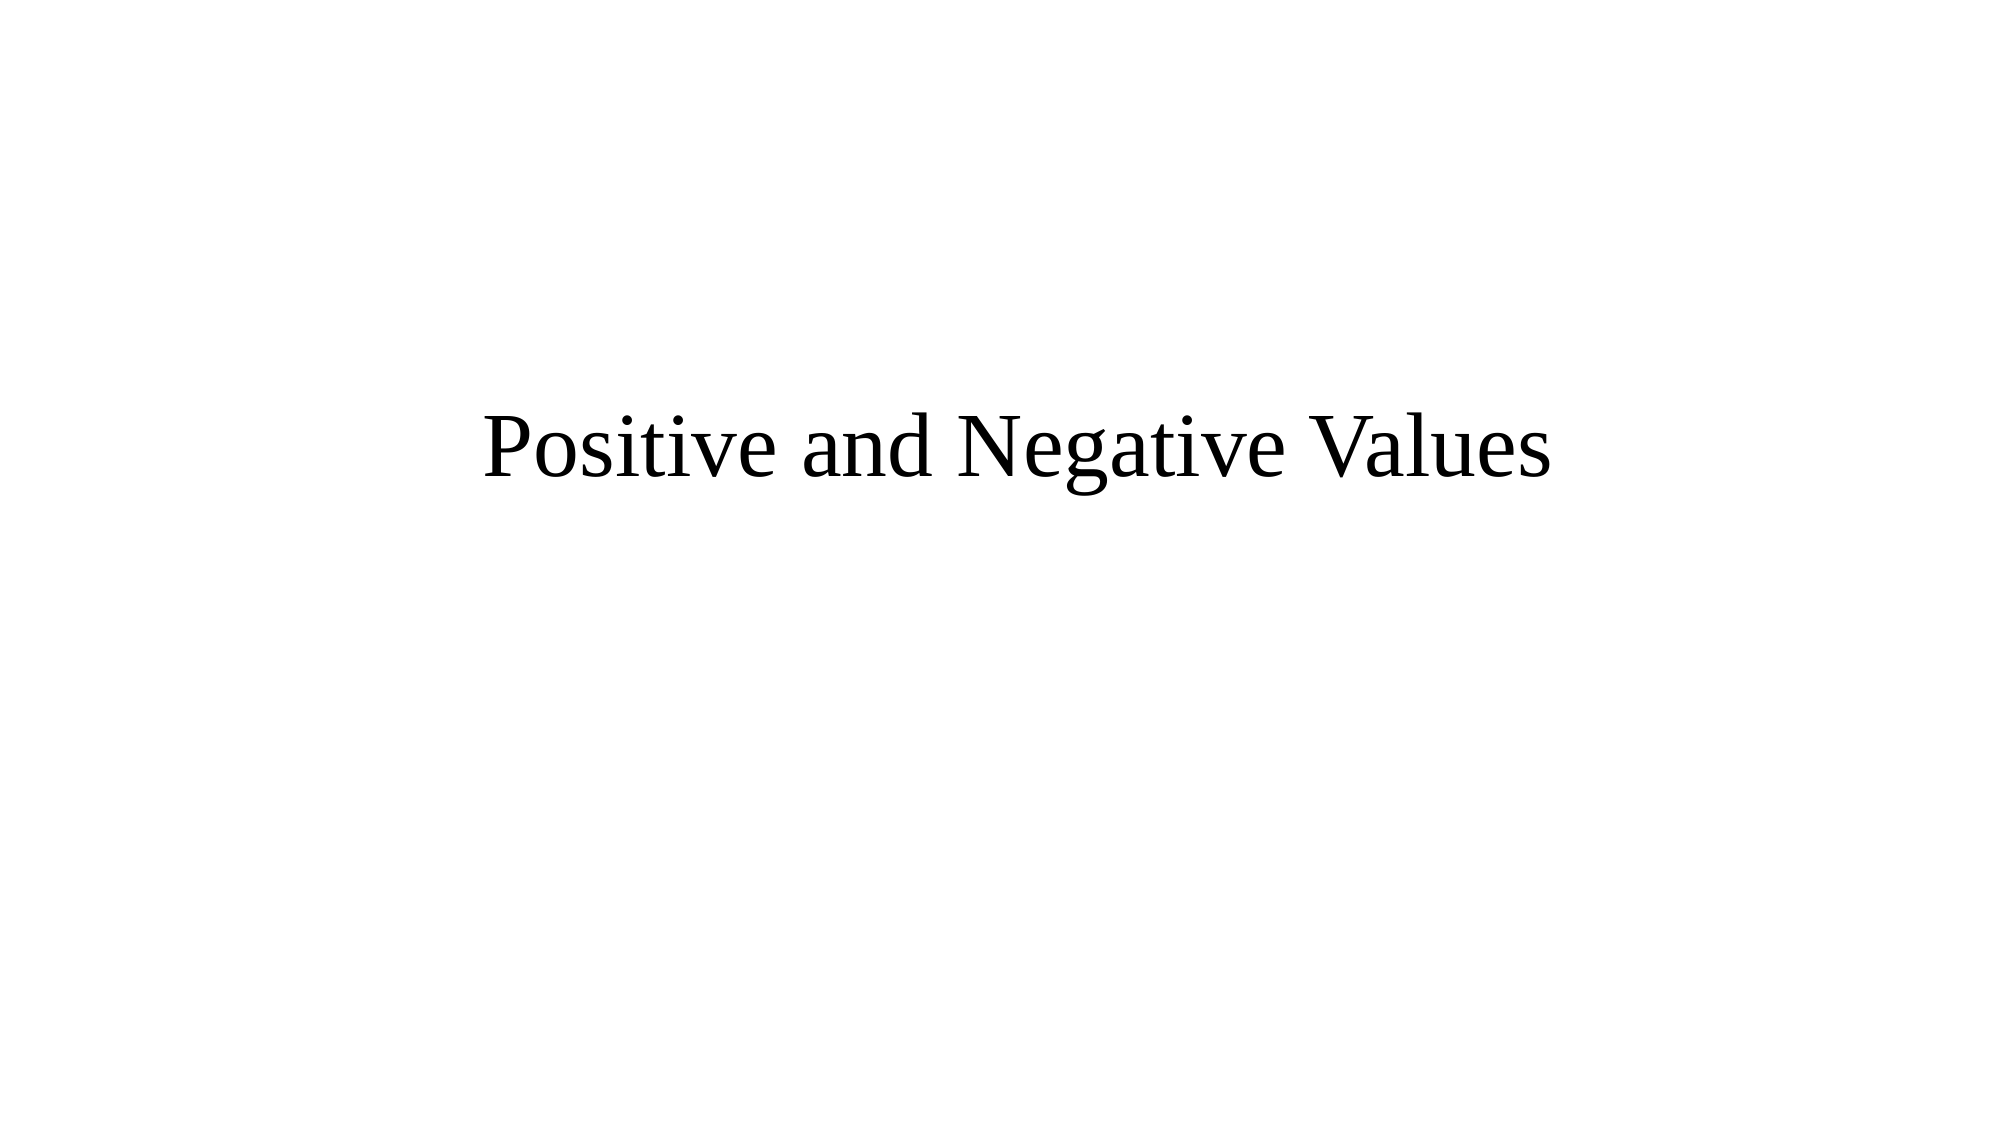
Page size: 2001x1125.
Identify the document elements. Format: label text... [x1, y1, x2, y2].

title Positive and Negative Values [137, 39, 1902, 840]
